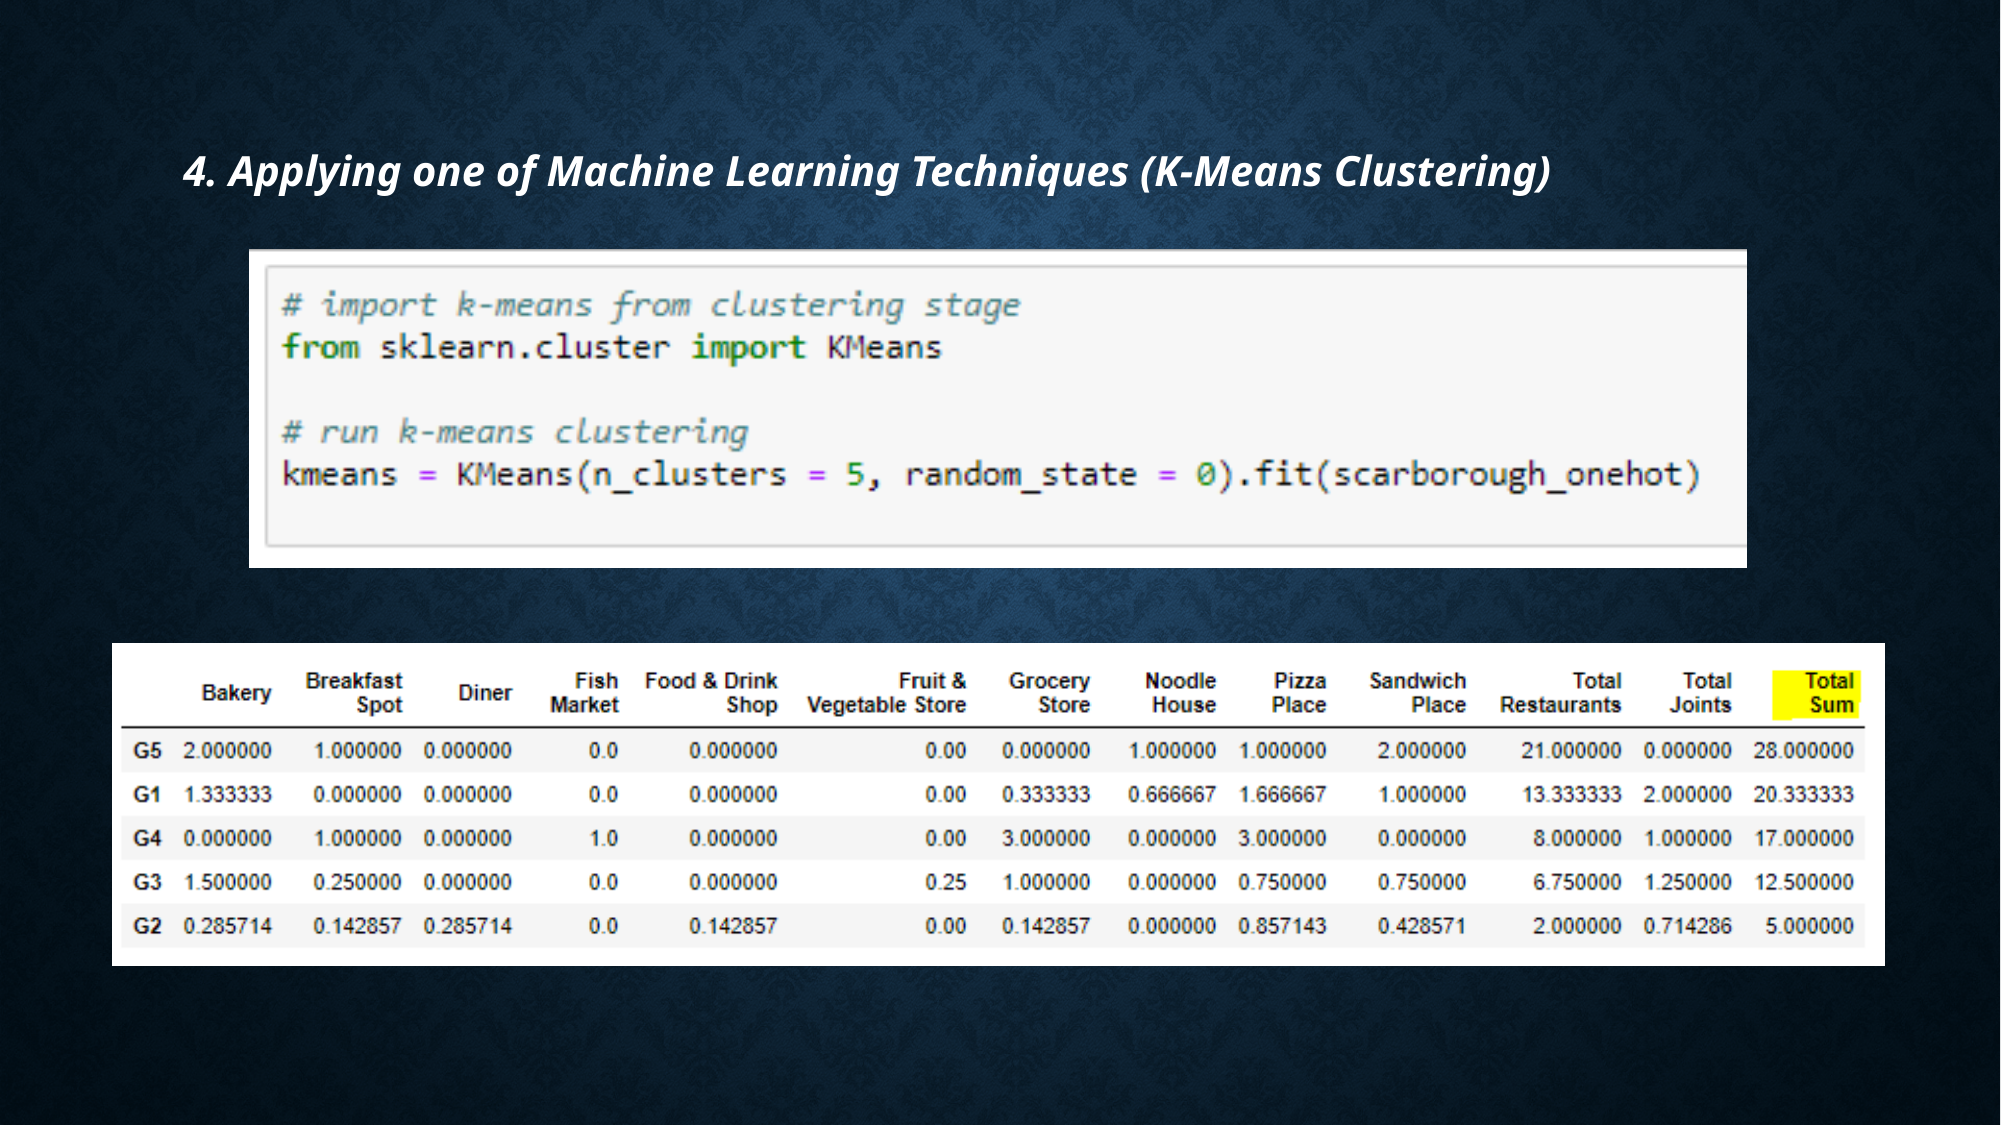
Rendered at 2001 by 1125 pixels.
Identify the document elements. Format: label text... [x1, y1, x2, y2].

picture [248, 249, 1748, 568]
list 4. Applying one of Machine Learning Techniques (K-Means Clustering) [168, 127, 1885, 642]
picture [111, 643, 1885, 967]
